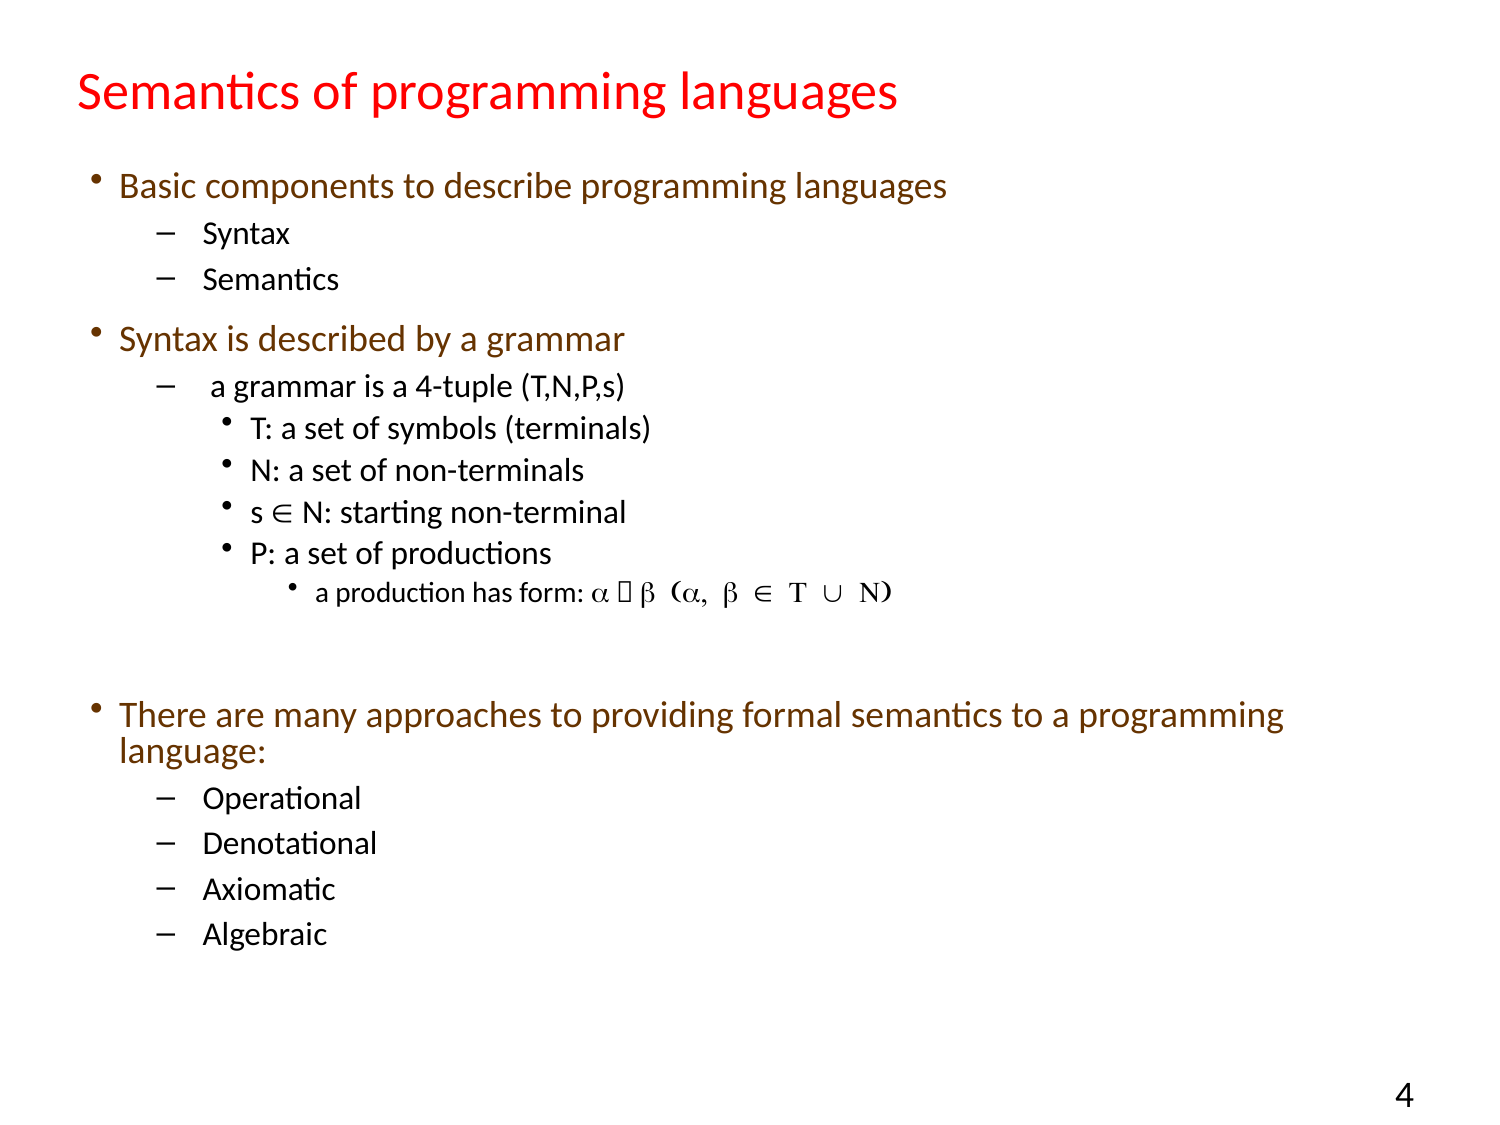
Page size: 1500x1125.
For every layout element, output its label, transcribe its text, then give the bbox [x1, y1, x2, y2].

list Basic components to describe programming languages Syntax Semantics Syntax is described by a grammar a grammar is a 4-tuple (T,N,P,s) T: a set of symbols (terminals) N: a set of non-terminals s  N: starting non-terminal P: a set of productions a production has form: a  b (a, b  T  N) There are many approaches to providing formal semantics to a programming language: Operational Denotational Axiomatic Algebraic [74, 162, 1455, 1013]
slide_number 4 [1312, 1062, 1438, 1101]
title Semantics of programming languages [62, 49, 1426, 126]
